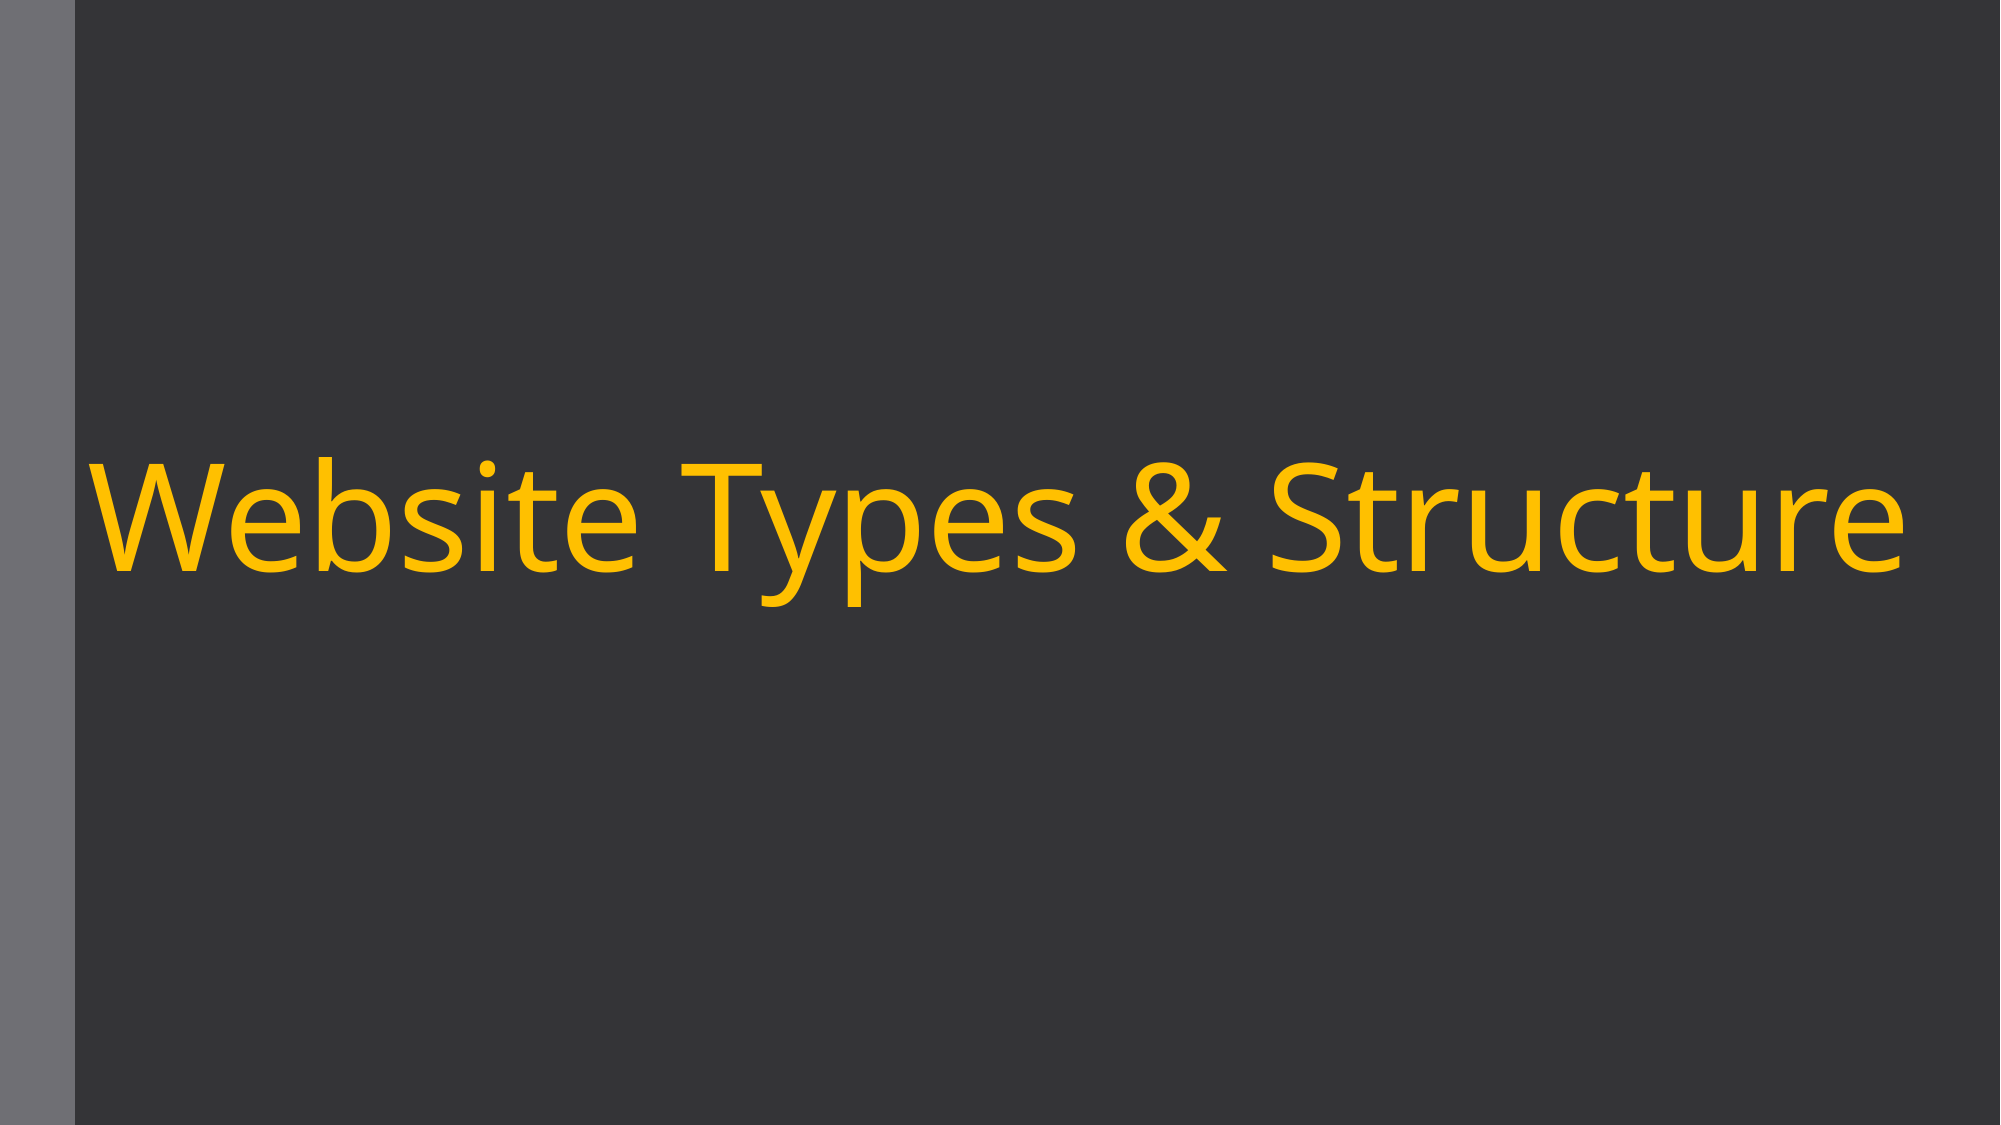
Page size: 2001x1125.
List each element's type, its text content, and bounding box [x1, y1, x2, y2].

title Website Types & Structure [72, 112, 1967, 610]
